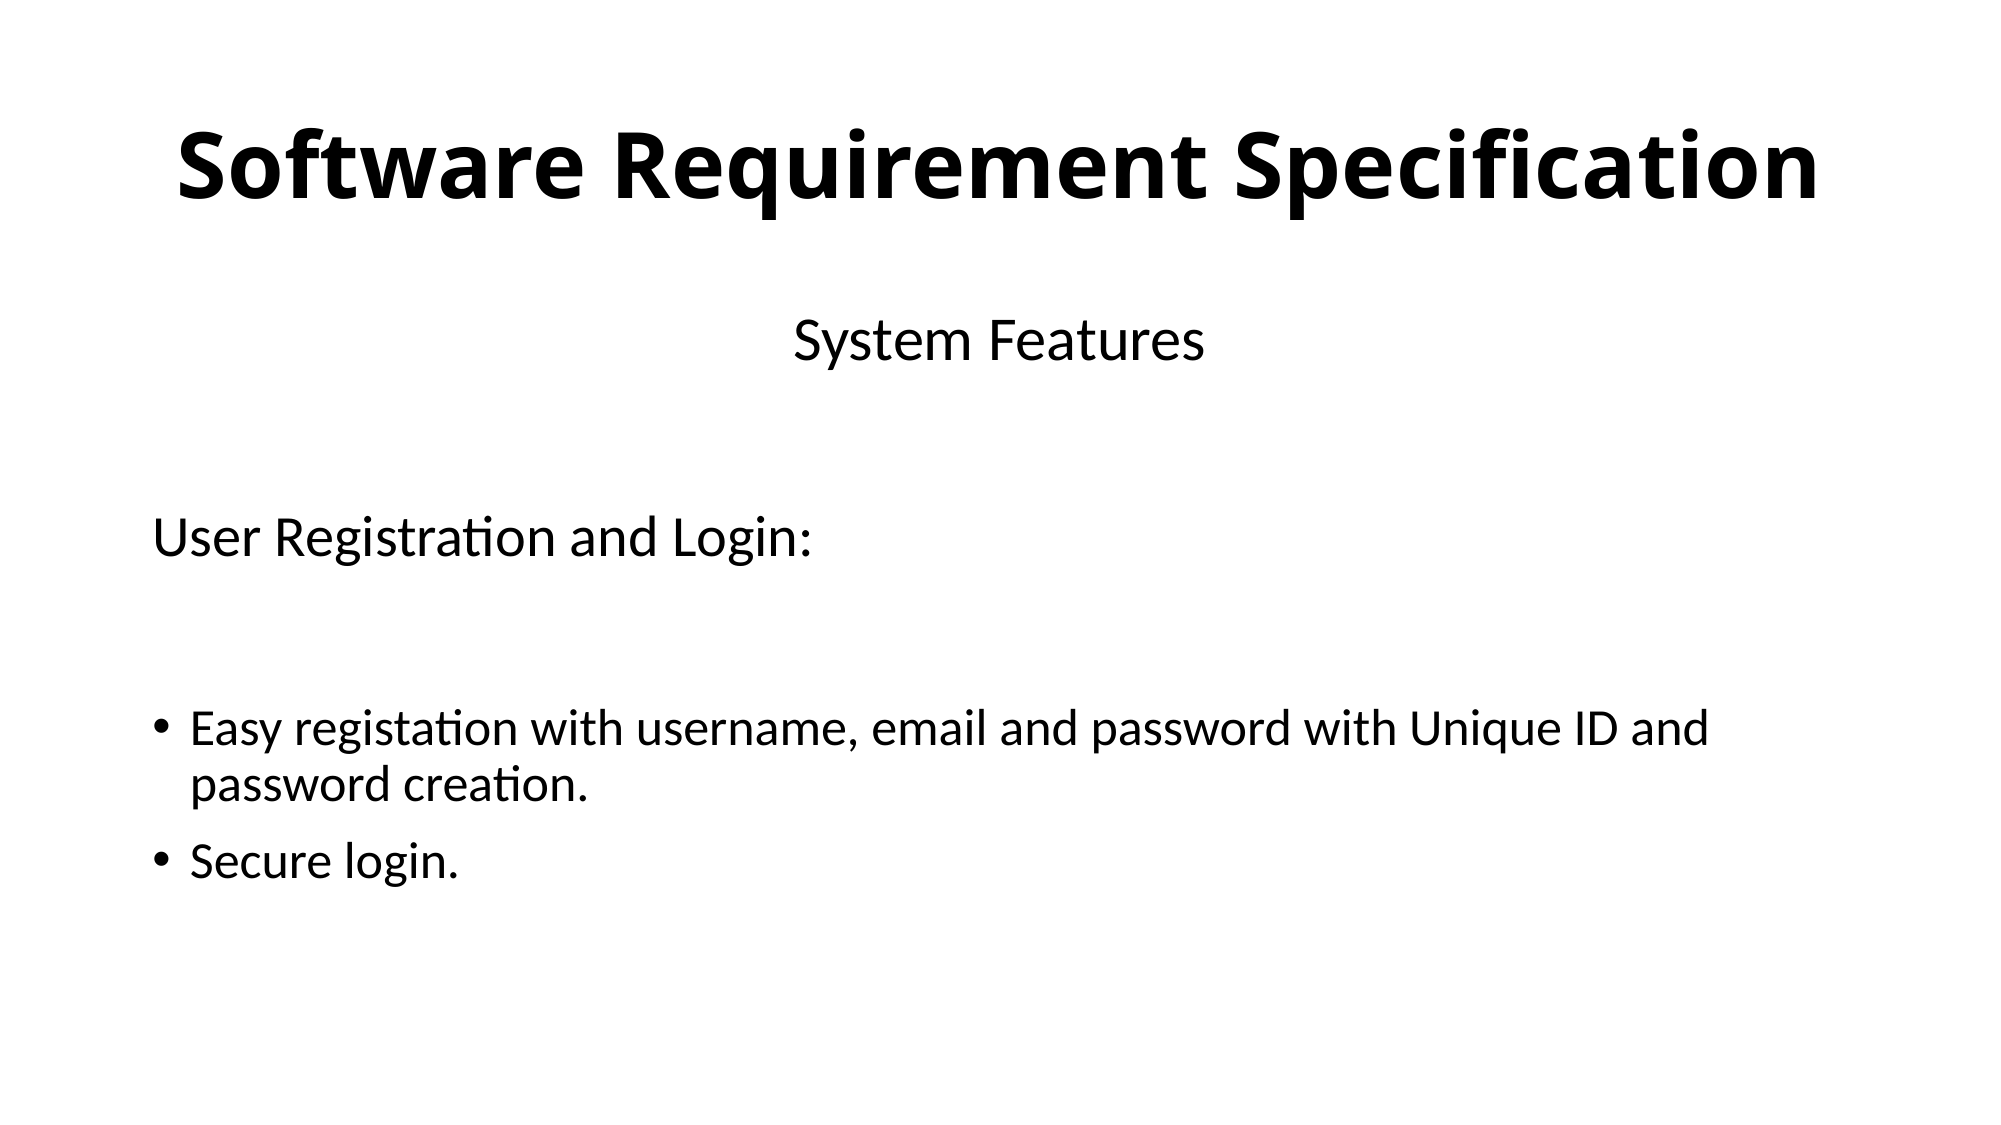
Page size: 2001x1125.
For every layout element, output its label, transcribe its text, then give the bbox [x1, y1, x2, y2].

list System Features User Registration and Login: Easy registation with username, email and password with Unique ID and password creation. Secure login. [137, 299, 1863, 1014]
title Software Requirement Specification [137, 59, 1863, 278]
